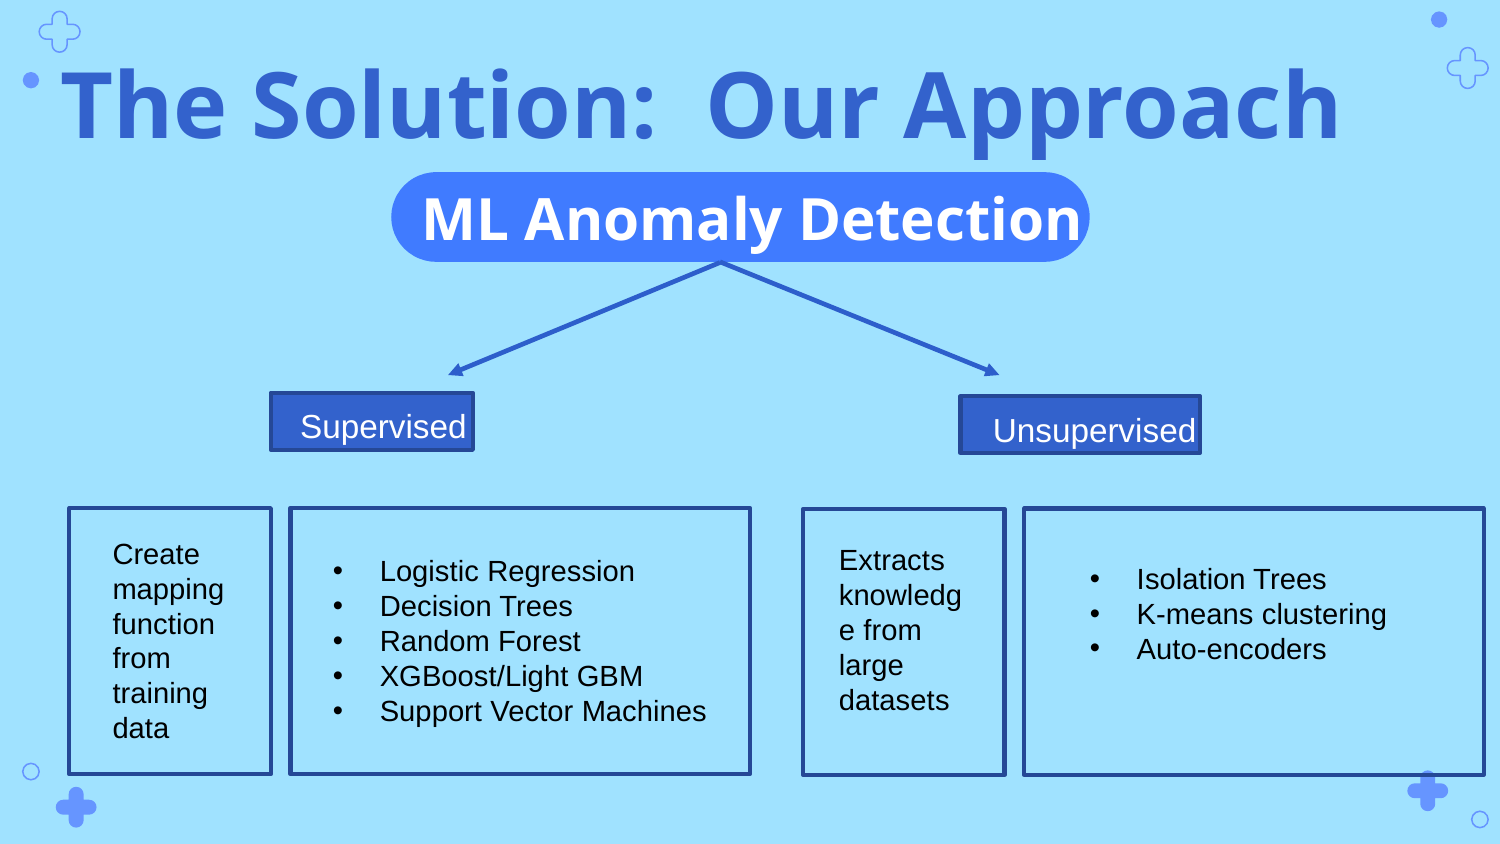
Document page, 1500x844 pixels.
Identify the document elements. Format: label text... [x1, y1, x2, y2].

text_box [288, 506, 752, 776]
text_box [719, 261, 1000, 376]
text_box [270, 392, 498, 454]
text_box Isolation Trees K-means clustering Auto-encoders [1075, 553, 1411, 673]
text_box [390, 171, 1110, 263]
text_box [447, 262, 717, 376]
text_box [960, 395, 1230, 458]
text_box [801, 507, 1007, 777]
text_box [1022, 506, 1486, 777]
text_box Extracts knowledge from large datasets [824, 533, 984, 724]
text_box [67, 506, 273, 776]
title The Solution: Our Approach [45, 43, 1412, 172]
text_box Create mapping function from training data [97, 527, 271, 753]
